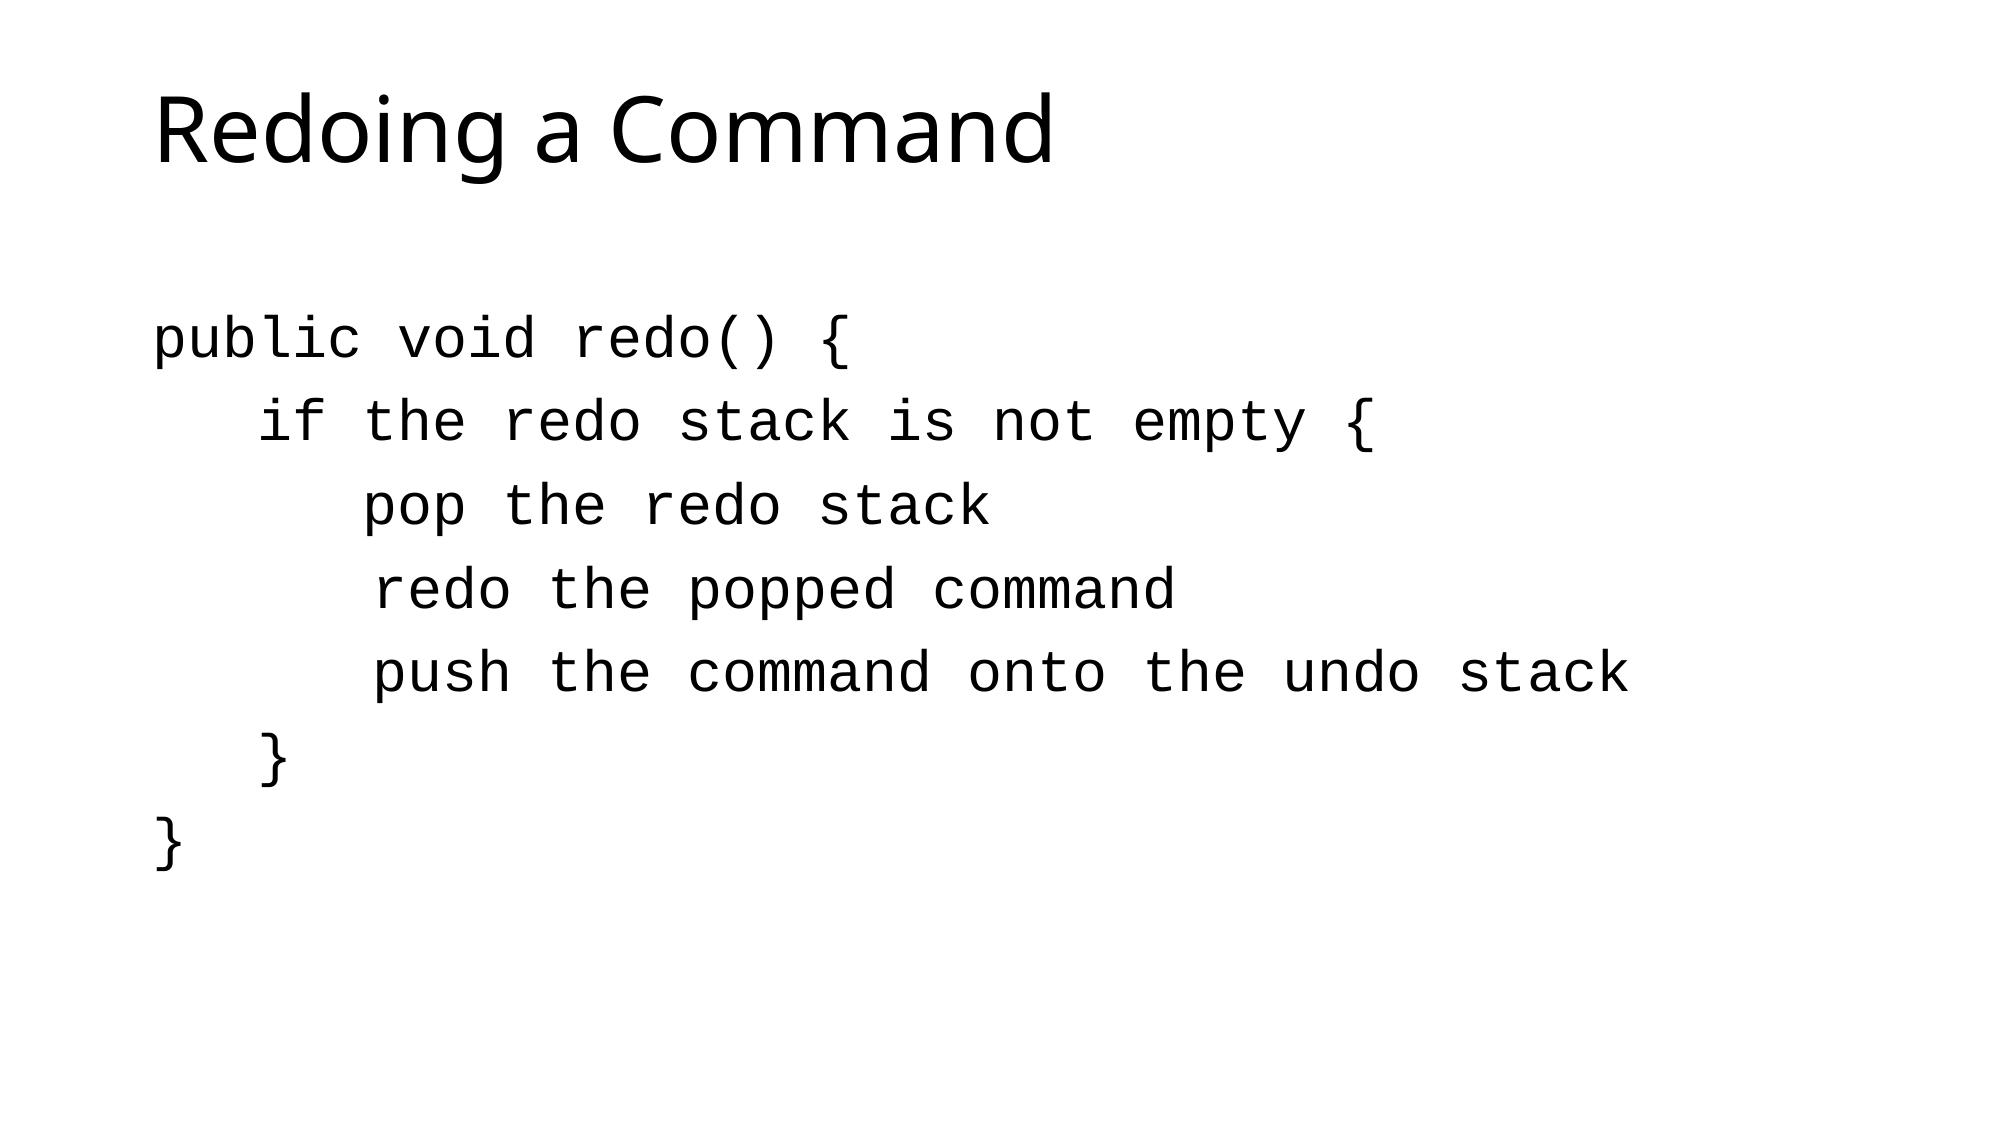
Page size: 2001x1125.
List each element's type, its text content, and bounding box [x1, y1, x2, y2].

title Redoing a Command [137, 59, 1863, 205]
list public void redo() { if the redo stack is not empty { pop the redo stack redo the popped command push the command onto the undo stack } } [137, 299, 1863, 1014]
